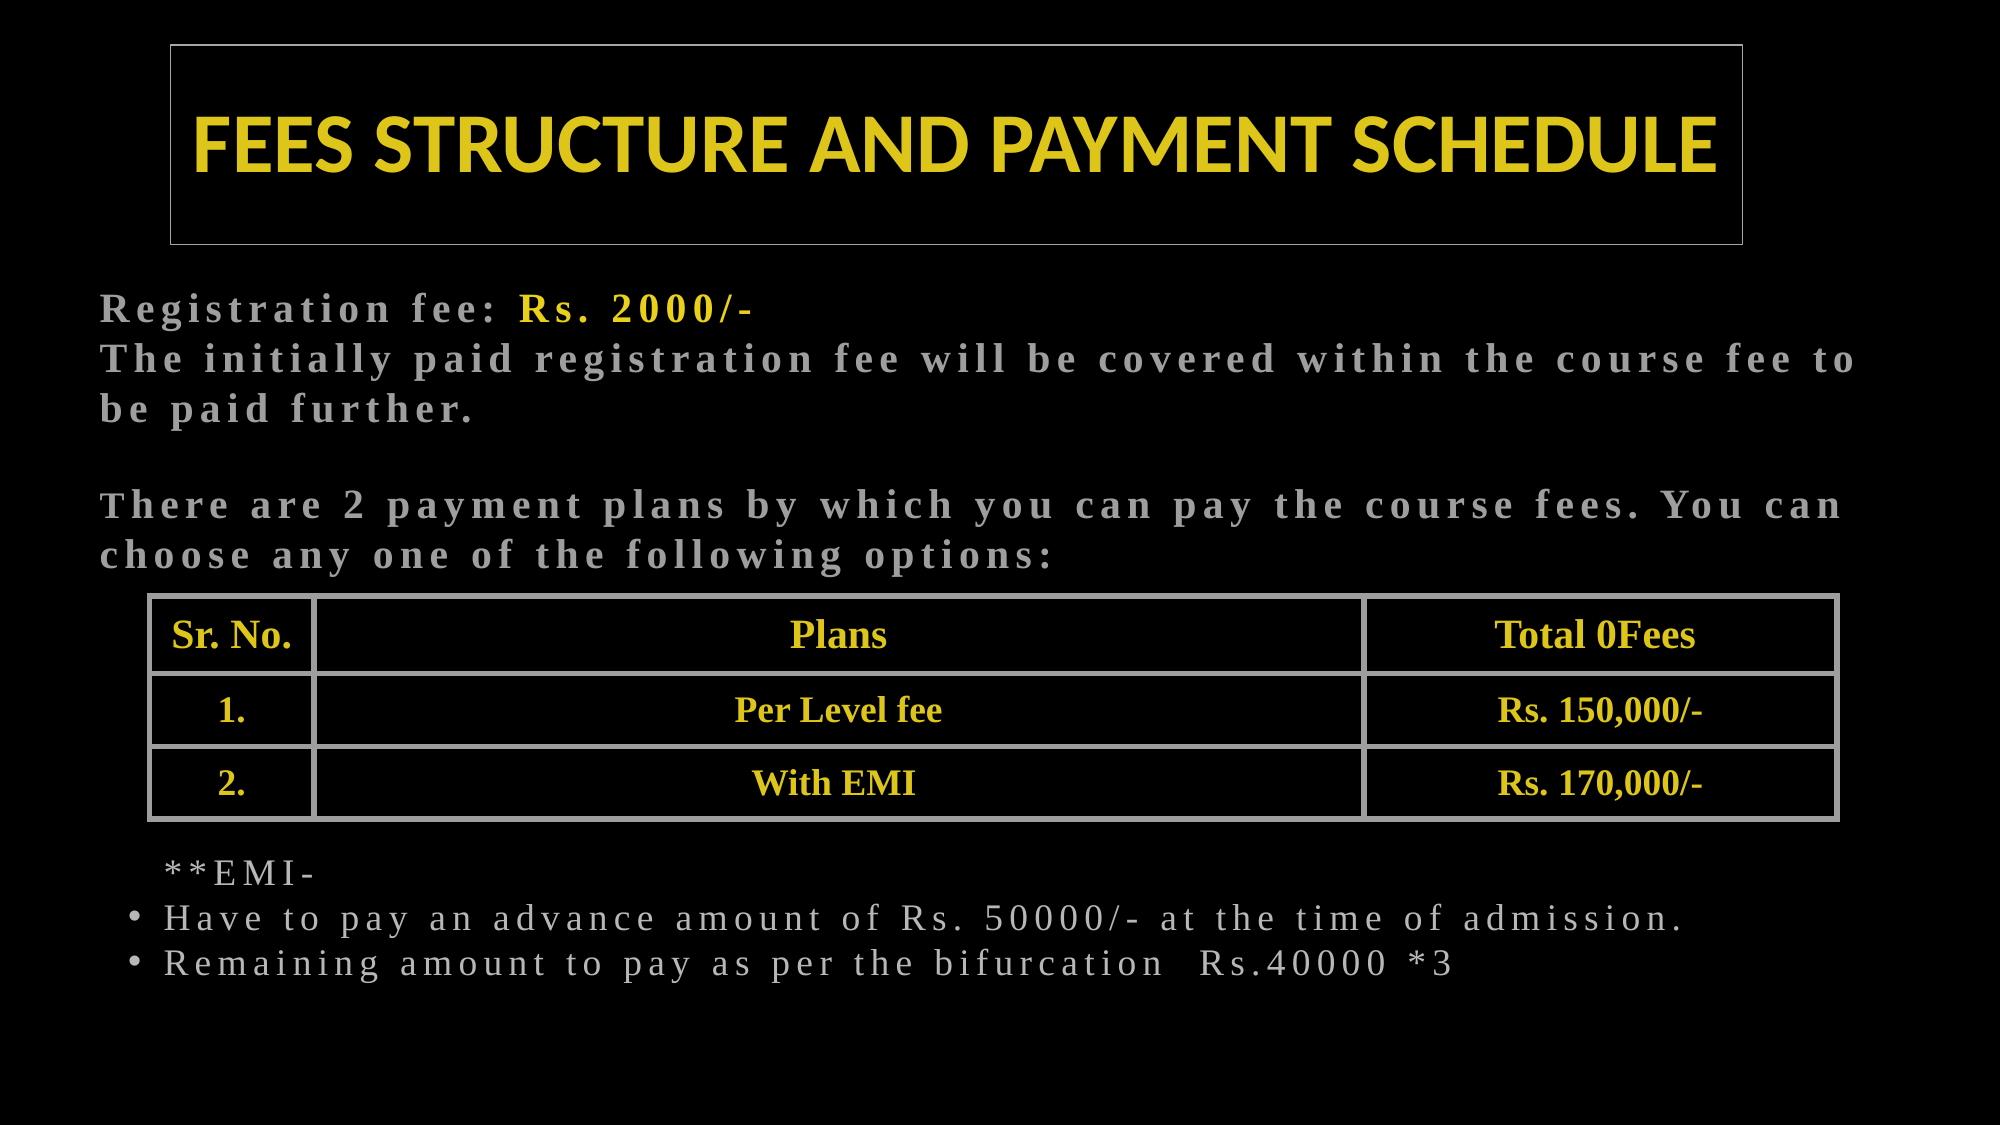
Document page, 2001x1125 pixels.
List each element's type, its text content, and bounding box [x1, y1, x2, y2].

table_cell 2. [152, 749, 311, 816]
table_cell Rs. 170,000/- [1367, 749, 1834, 816]
table_cell With EMI [317, 749, 1361, 816]
table_cell Rs. 150,000/- [1367, 676, 1834, 744]
text_box **EMI- Have to pay an advance amount of Rs. 50000/- at the time of admission. Remaining amount to pay as per the bifurcation Rs.40000 *3 [73, 840, 1840, 991]
table_cell Per Level fee [317, 676, 1361, 744]
text_box Registration fee: Rs. 2000/- The initially paid registration fee will be covered within the course fee to be paid further. There are 2 payment plans by which you can pay the course fees. You can choose any one of the following options: [84, 273, 1903, 584]
table_cell 1. [152, 676, 311, 744]
table_header Total 0Fees [1367, 599, 1834, 671]
table_header Plans [317, 599, 1361, 671]
table_header Sr. No. [152, 599, 311, 671]
title FEES STRUCTURE AND PAYMENT SCHEDULE [170, 44, 1743, 245]
